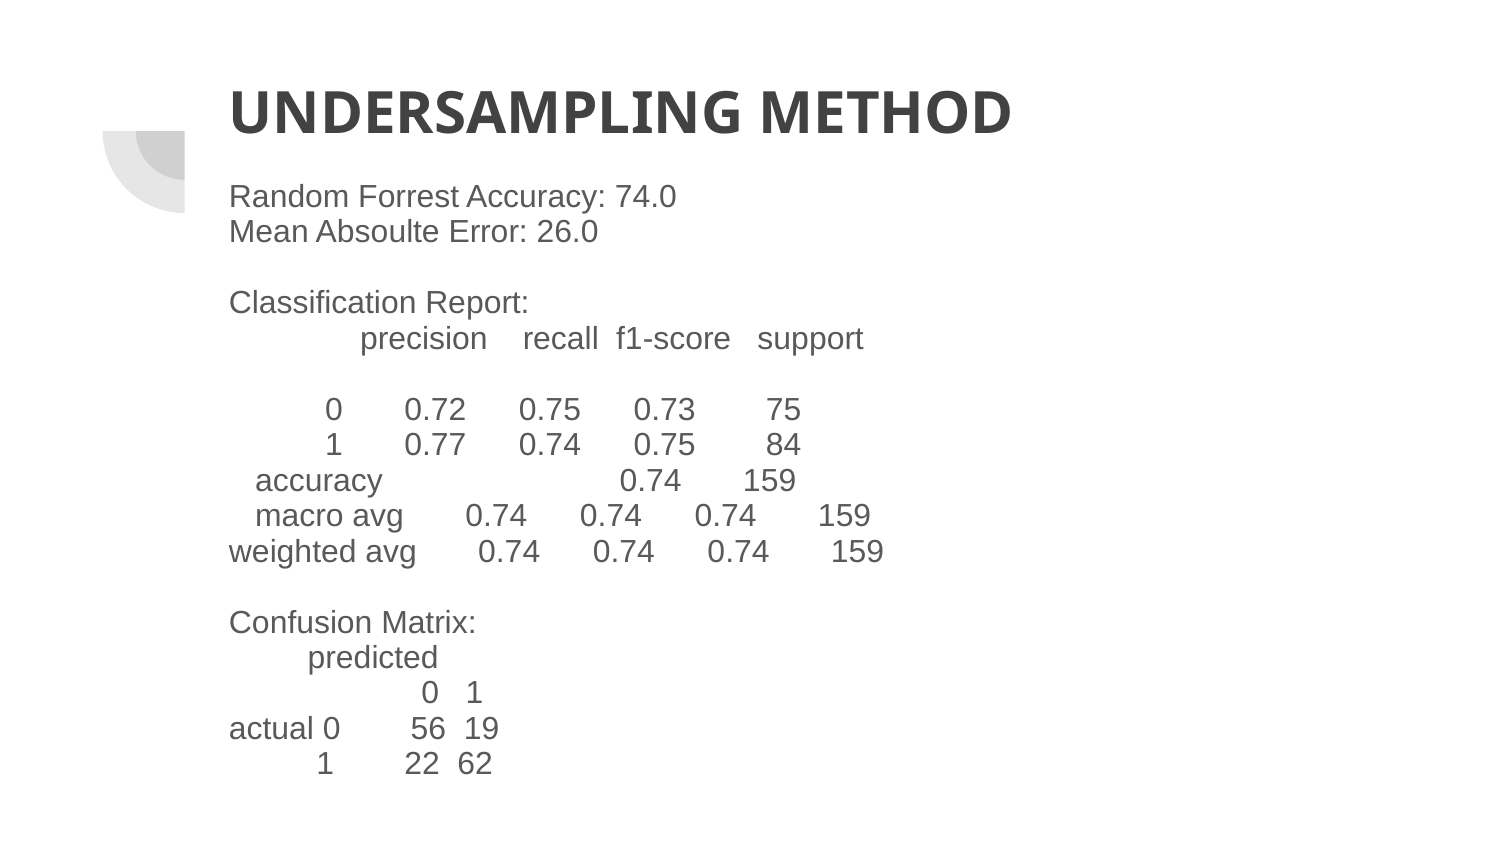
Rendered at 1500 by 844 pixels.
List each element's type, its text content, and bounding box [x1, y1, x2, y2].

title UNDERSAMPLING METHOD [213, 55, 1368, 163]
list Random Forrest Accuracy: 74.0 Mean Absoulte Error: 26.0 Classification Report: precision recall f1-score support 0 0.72 0.75 0.73 75 1 0.77 0.74 0.75 84 accuracy 0.74 159 macro avg 0.74 0.74 0.74 159 weighted avg 0.74 0.74 0.74 159 Confusion Matrix: predicted 0 1 actual 0 56 19 1 22 62 [213, 163, 1368, 797]
